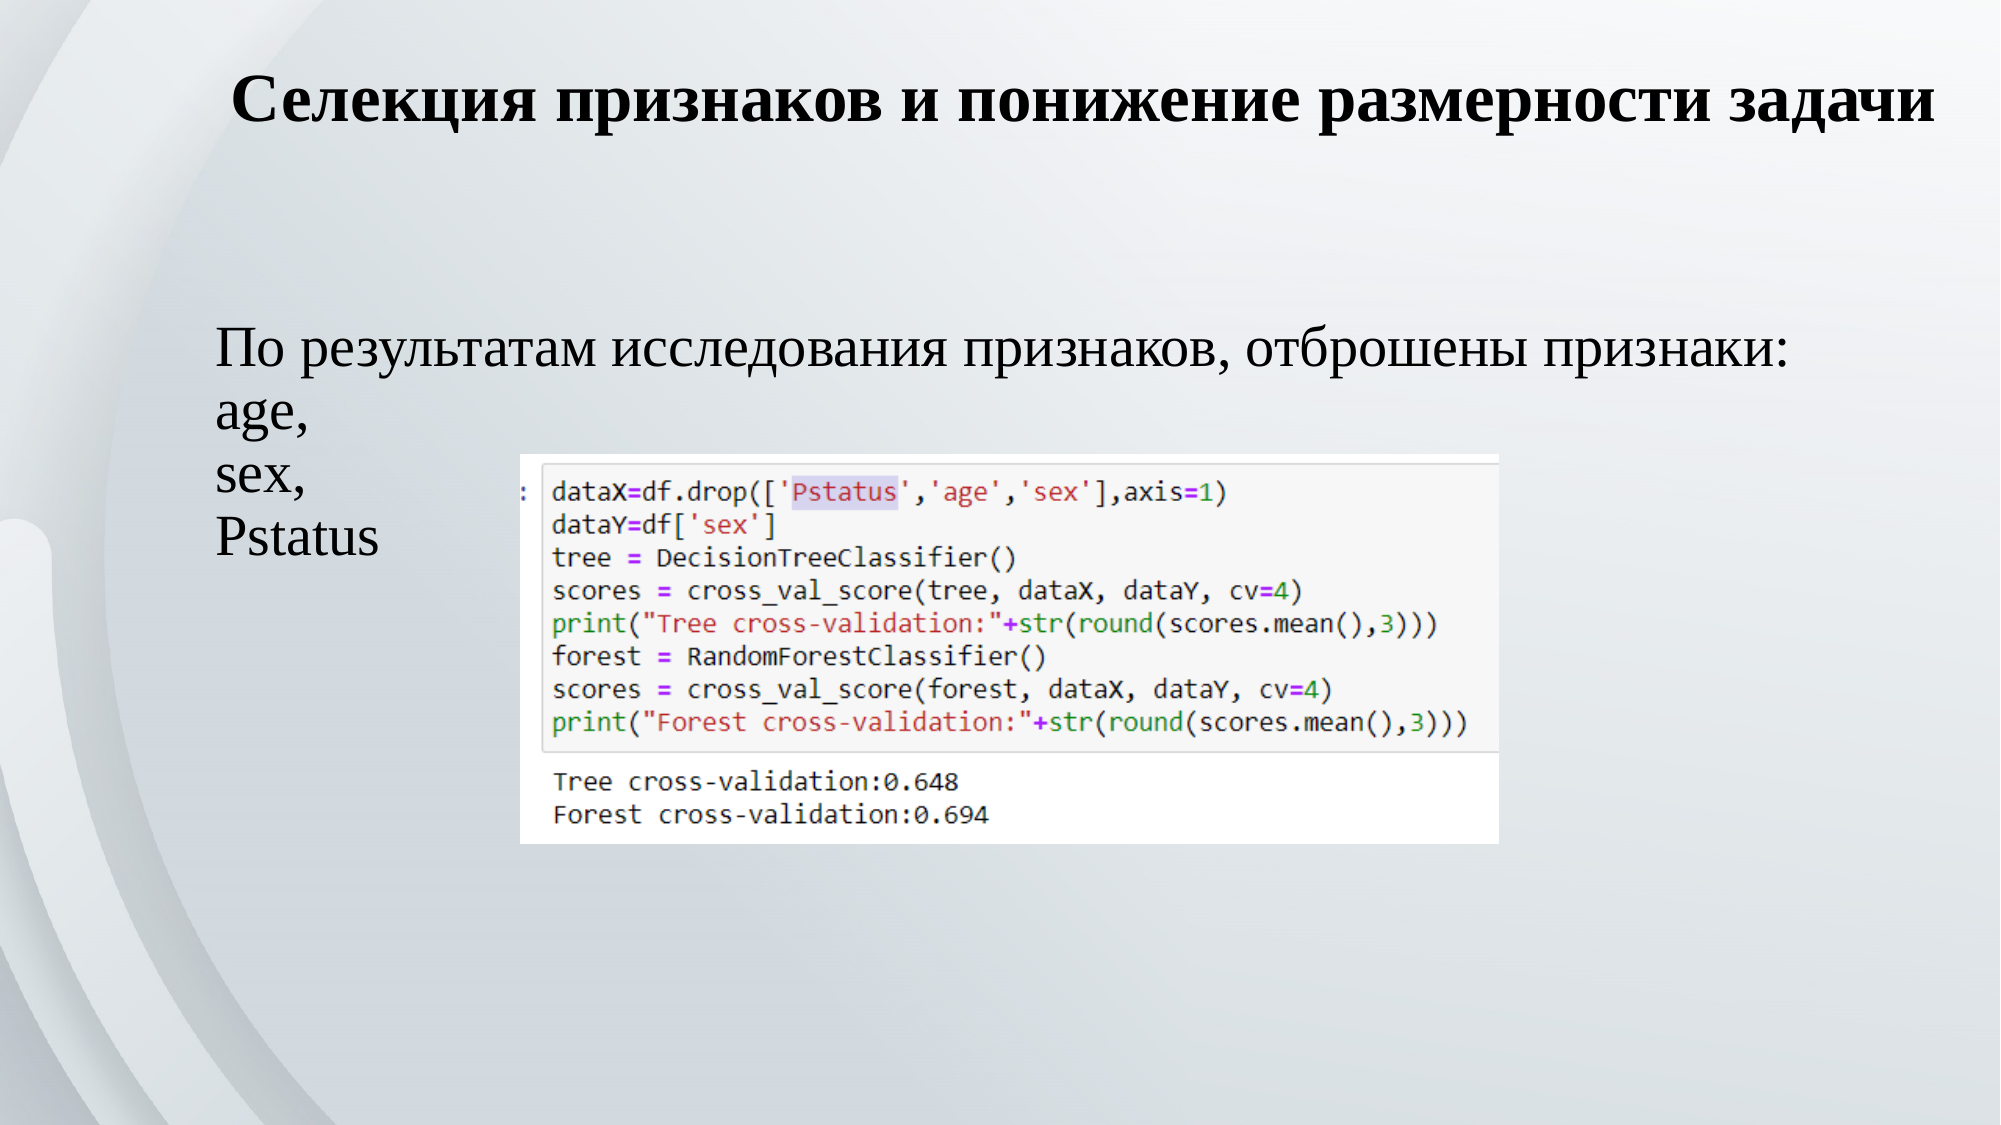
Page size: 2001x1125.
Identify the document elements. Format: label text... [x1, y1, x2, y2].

text_box По результатам исследования признаков, отброшены признаки: age, sex, Pstatus [199, 178, 1942, 769]
picture [0, 0, 2000, 1125]
text_box Селекция признаков и понижение размерности задачи [215, 18, 1955, 179]
